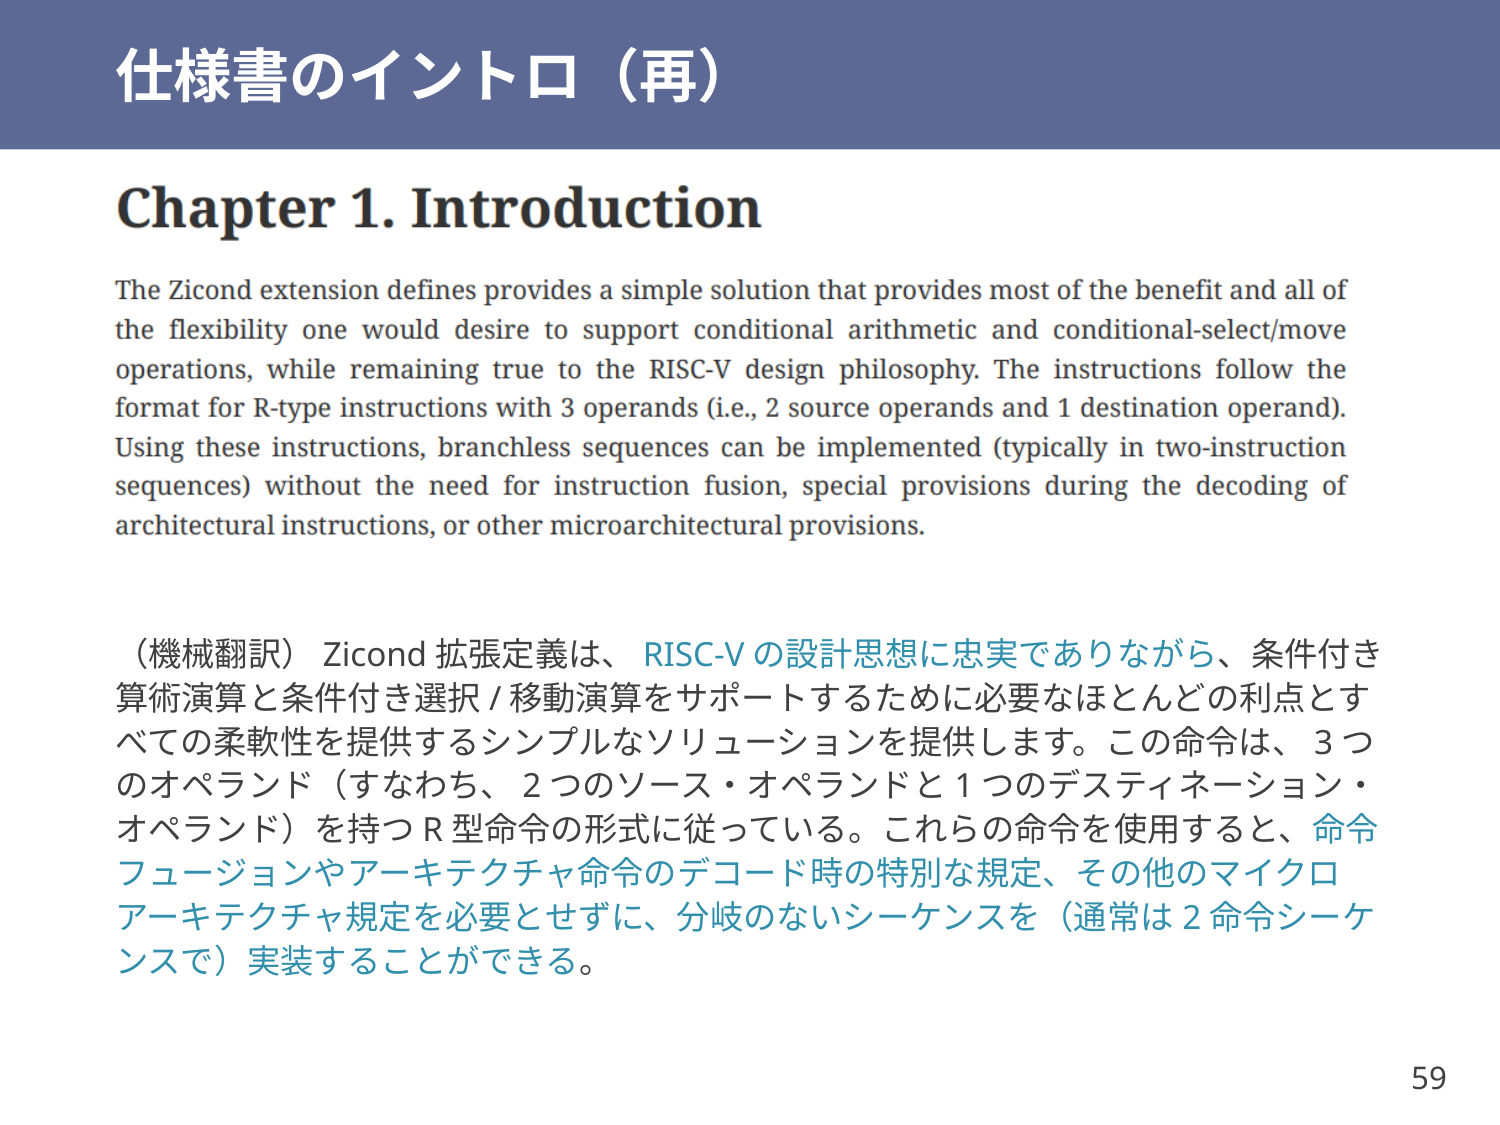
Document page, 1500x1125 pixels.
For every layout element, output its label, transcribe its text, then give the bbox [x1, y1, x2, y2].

list （機械翻訳）Zicond拡張定義は、RISC-Vの設計思想に忠実でありながら、条件付き算術演算と条件付き選択/移動演算をサポートするために必要なほとんどの利点とすべての柔軟性を提供するシンプルなソリューションを提供します。この命令は、3つのオペランド（すなわち、2つのソース・オペランドと1つのデスティネーション・オペランド）を持つR型命令の形式に従っている。これらの命令を使用すると、命令フュージョンやアーキテクチャ命令のデコード時の特別な規定、その他のマイクロアーキテクチャ規定を必要とせずに、分岐のないシーケンスを（通常は2命令シーケンスで）実装することができる。 [100, 621, 1400, 1036]
picture [85, 163, 1425, 563]
title 仕様書のイントロ（再） [100, 0, 1500, 150]
